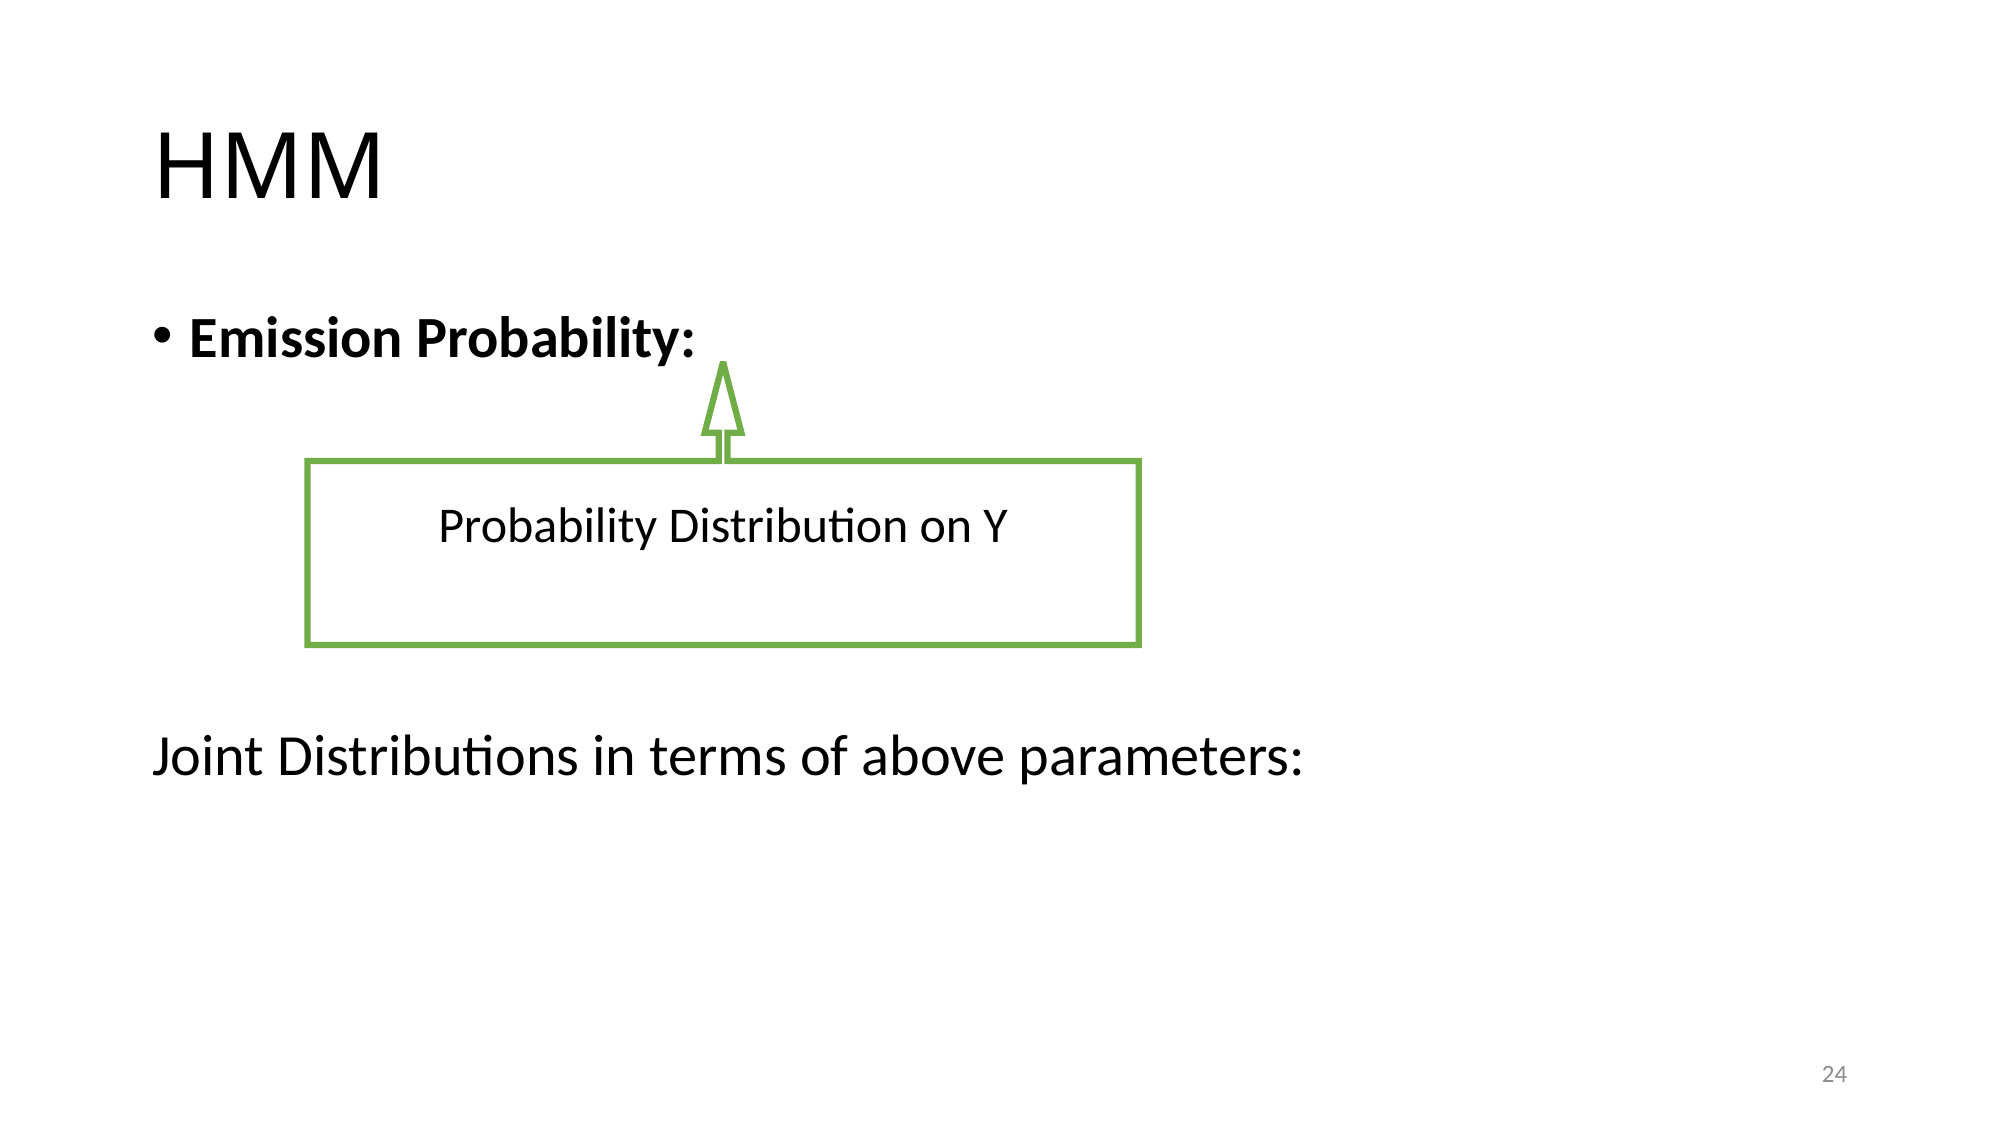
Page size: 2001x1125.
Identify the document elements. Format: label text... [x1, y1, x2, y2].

title HMM [137, 59, 1863, 278]
slide_number 24 [1412, 1042, 1863, 1103]
